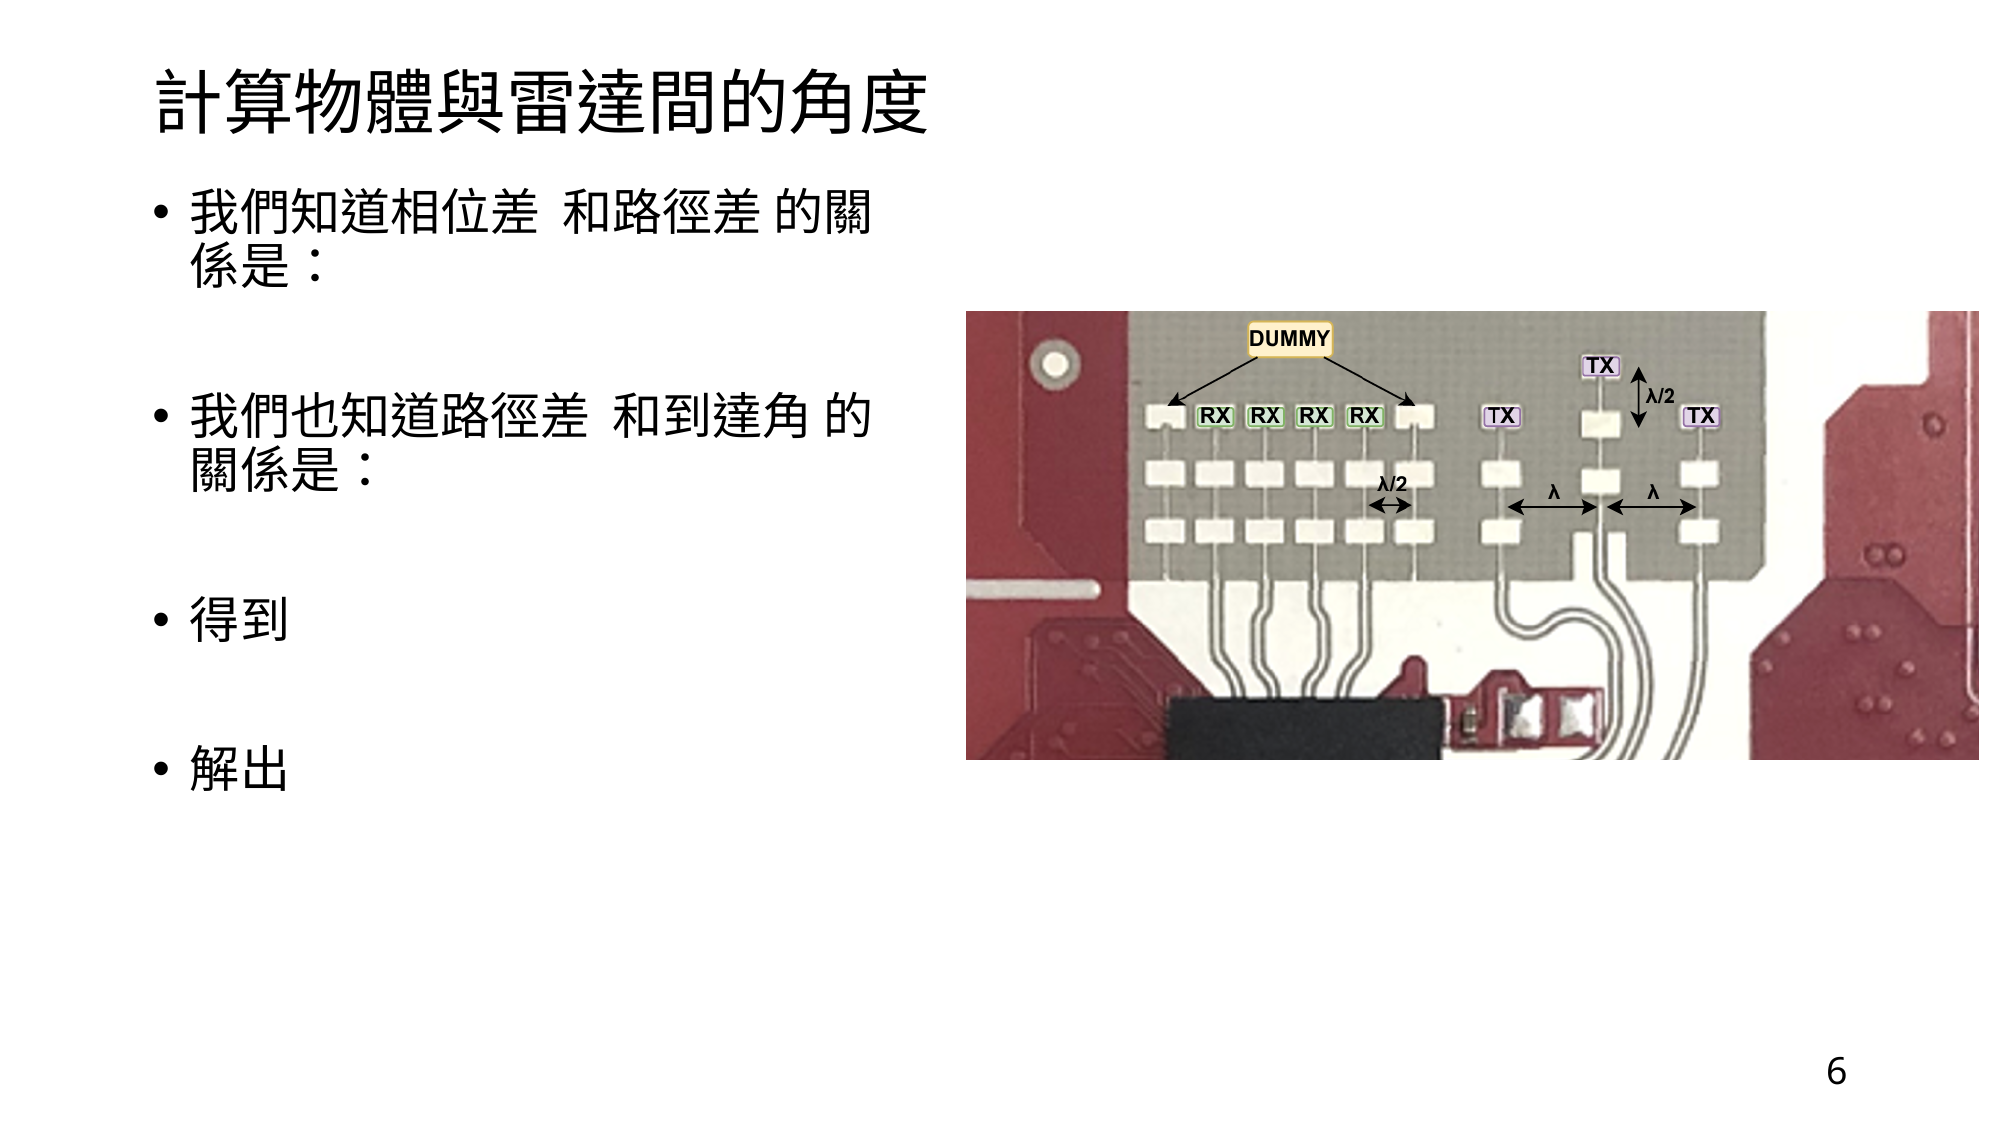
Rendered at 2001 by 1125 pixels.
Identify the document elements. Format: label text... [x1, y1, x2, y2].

picture [966, 309, 1979, 760]
title 計算物體與雷達間的角度 [137, 59, 1863, 152]
slide_number 6 [1412, 1042, 1863, 1103]
